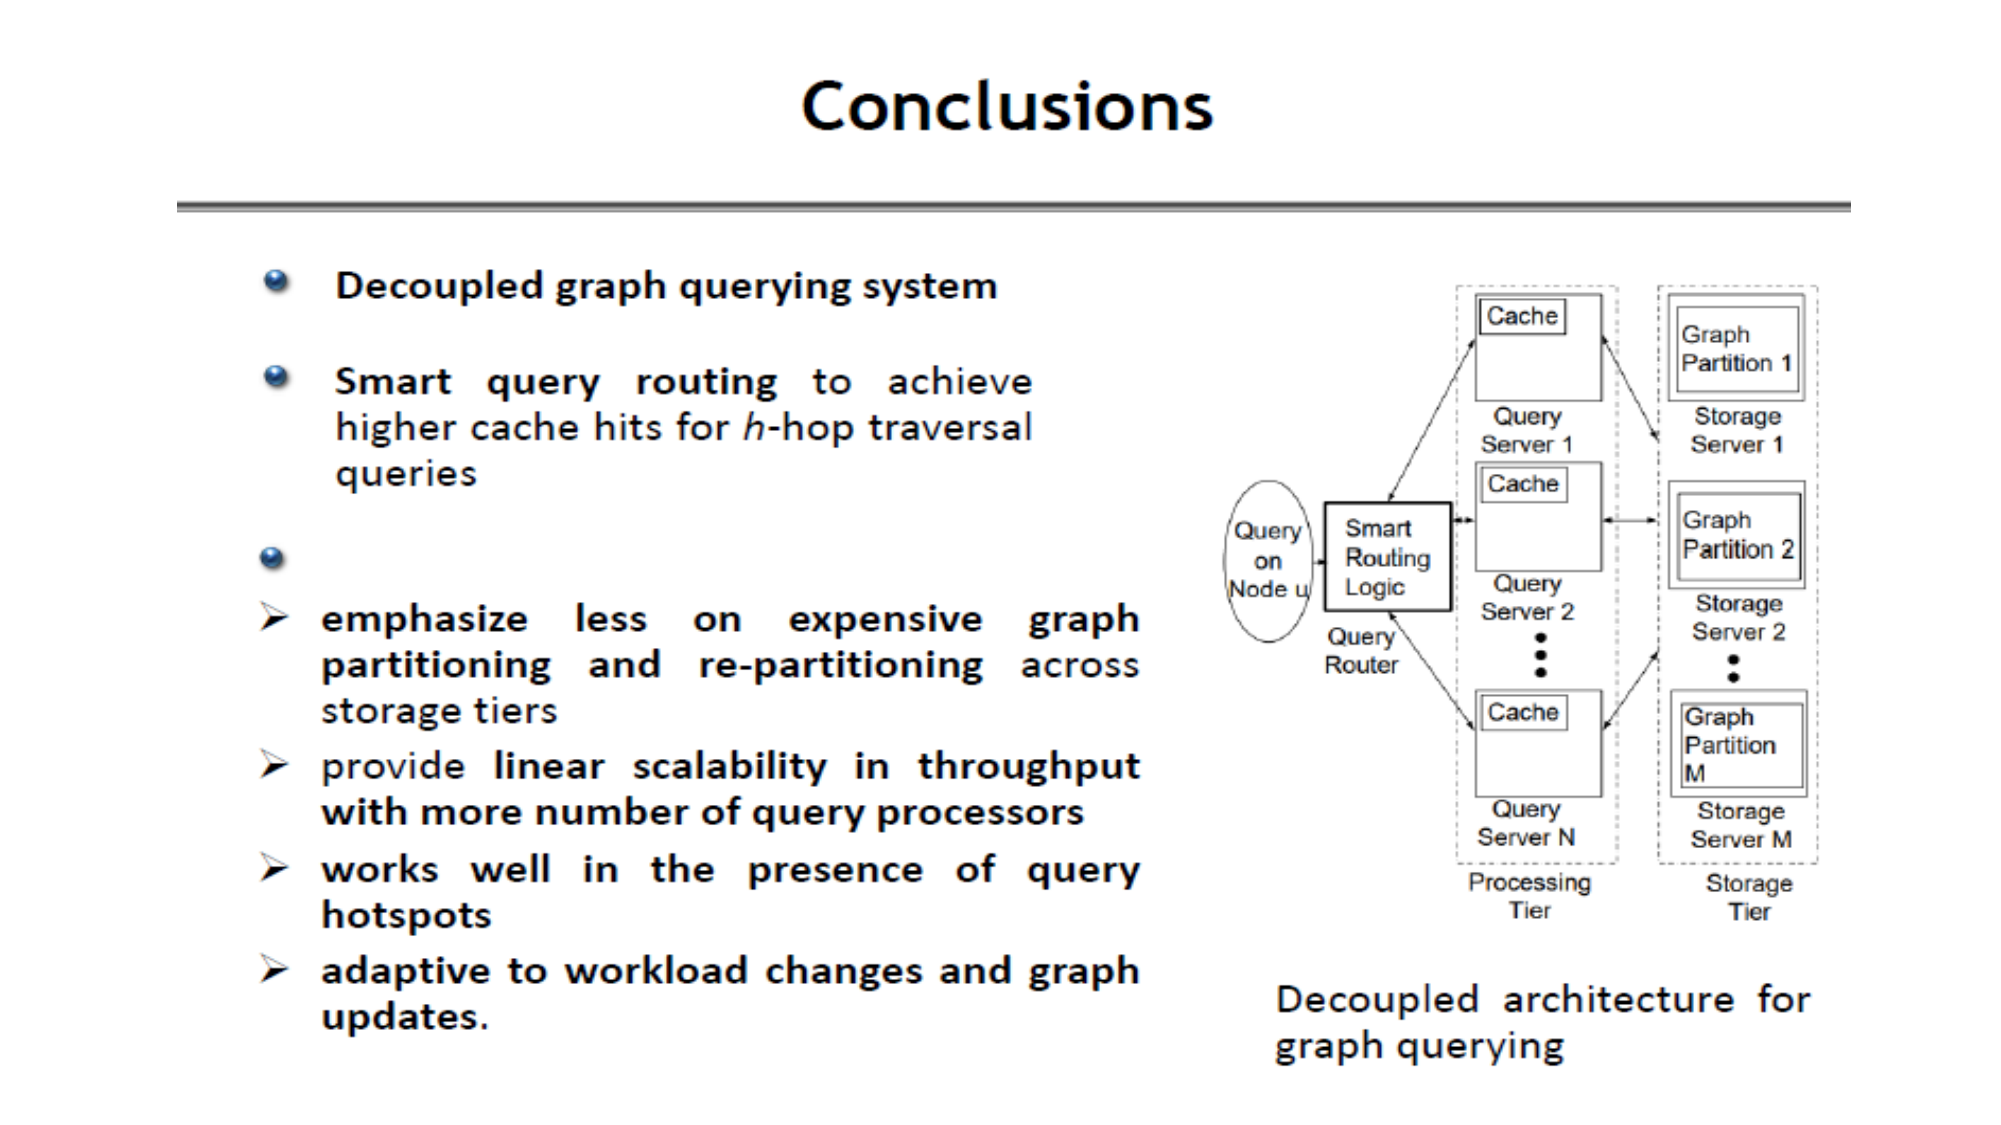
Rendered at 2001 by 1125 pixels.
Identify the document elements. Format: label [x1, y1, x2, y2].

picture [177, 31, 1851, 1091]
